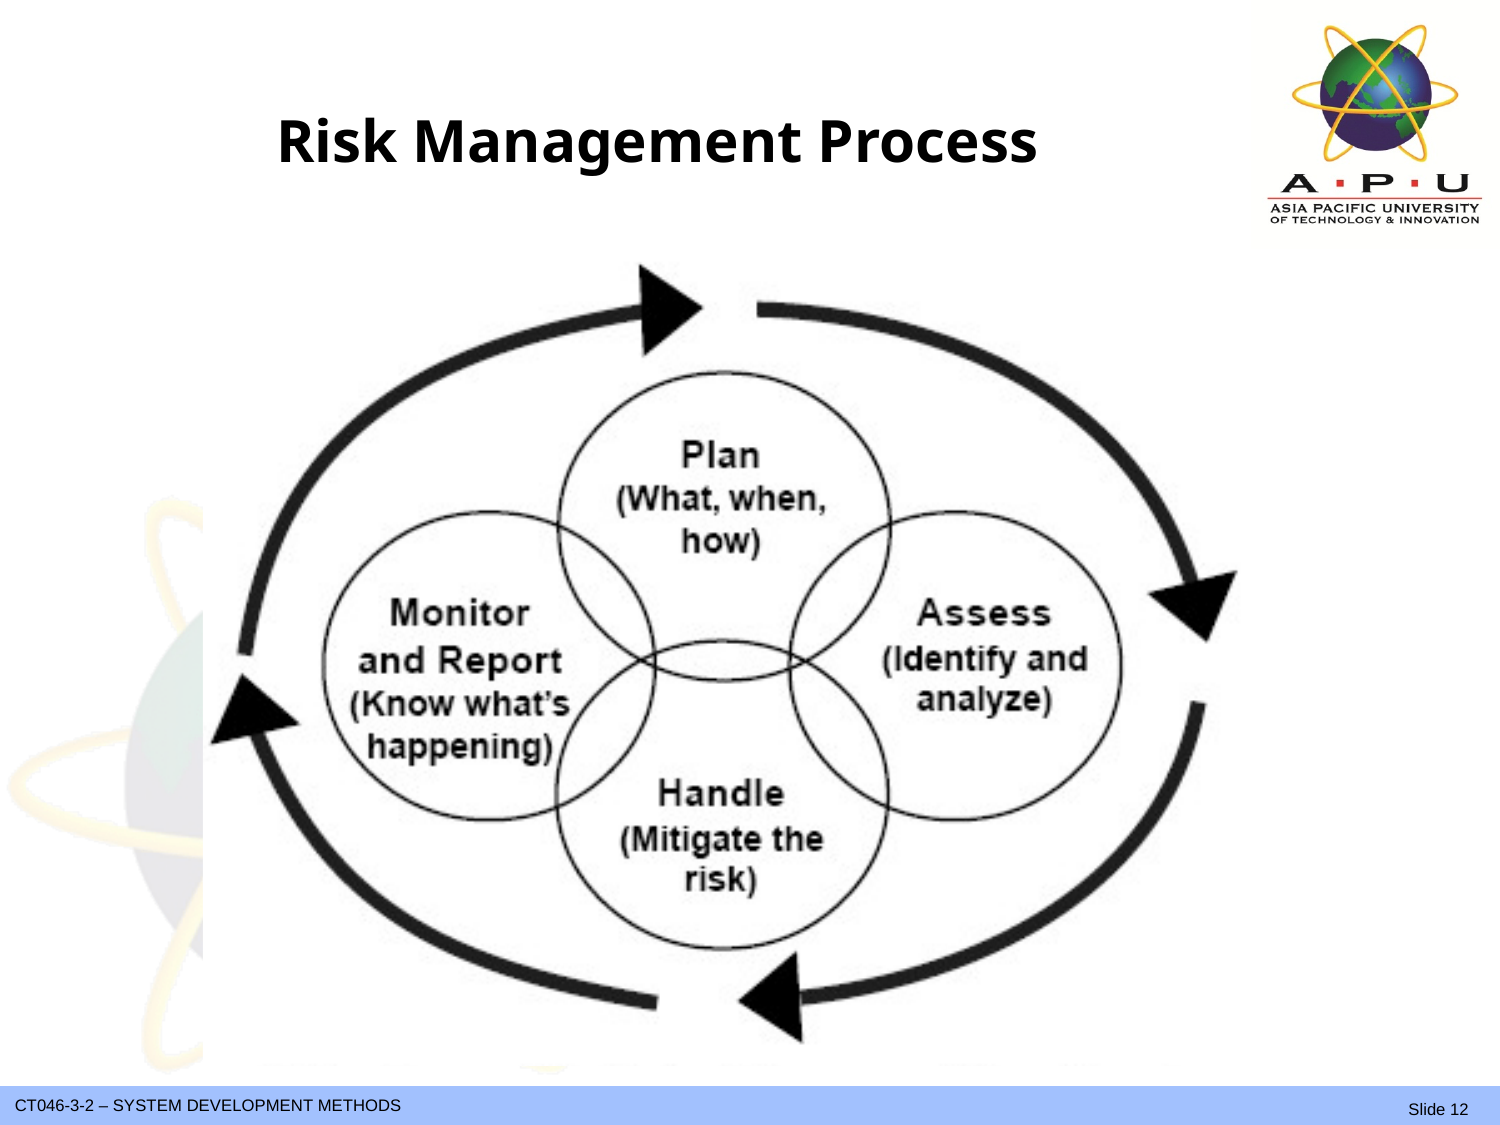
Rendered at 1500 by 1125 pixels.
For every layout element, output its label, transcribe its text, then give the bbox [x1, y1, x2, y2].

title Risk Management Process [79, 44, 1236, 233]
picture [1251, 0, 1500, 249]
picture [202, 256, 1256, 1066]
